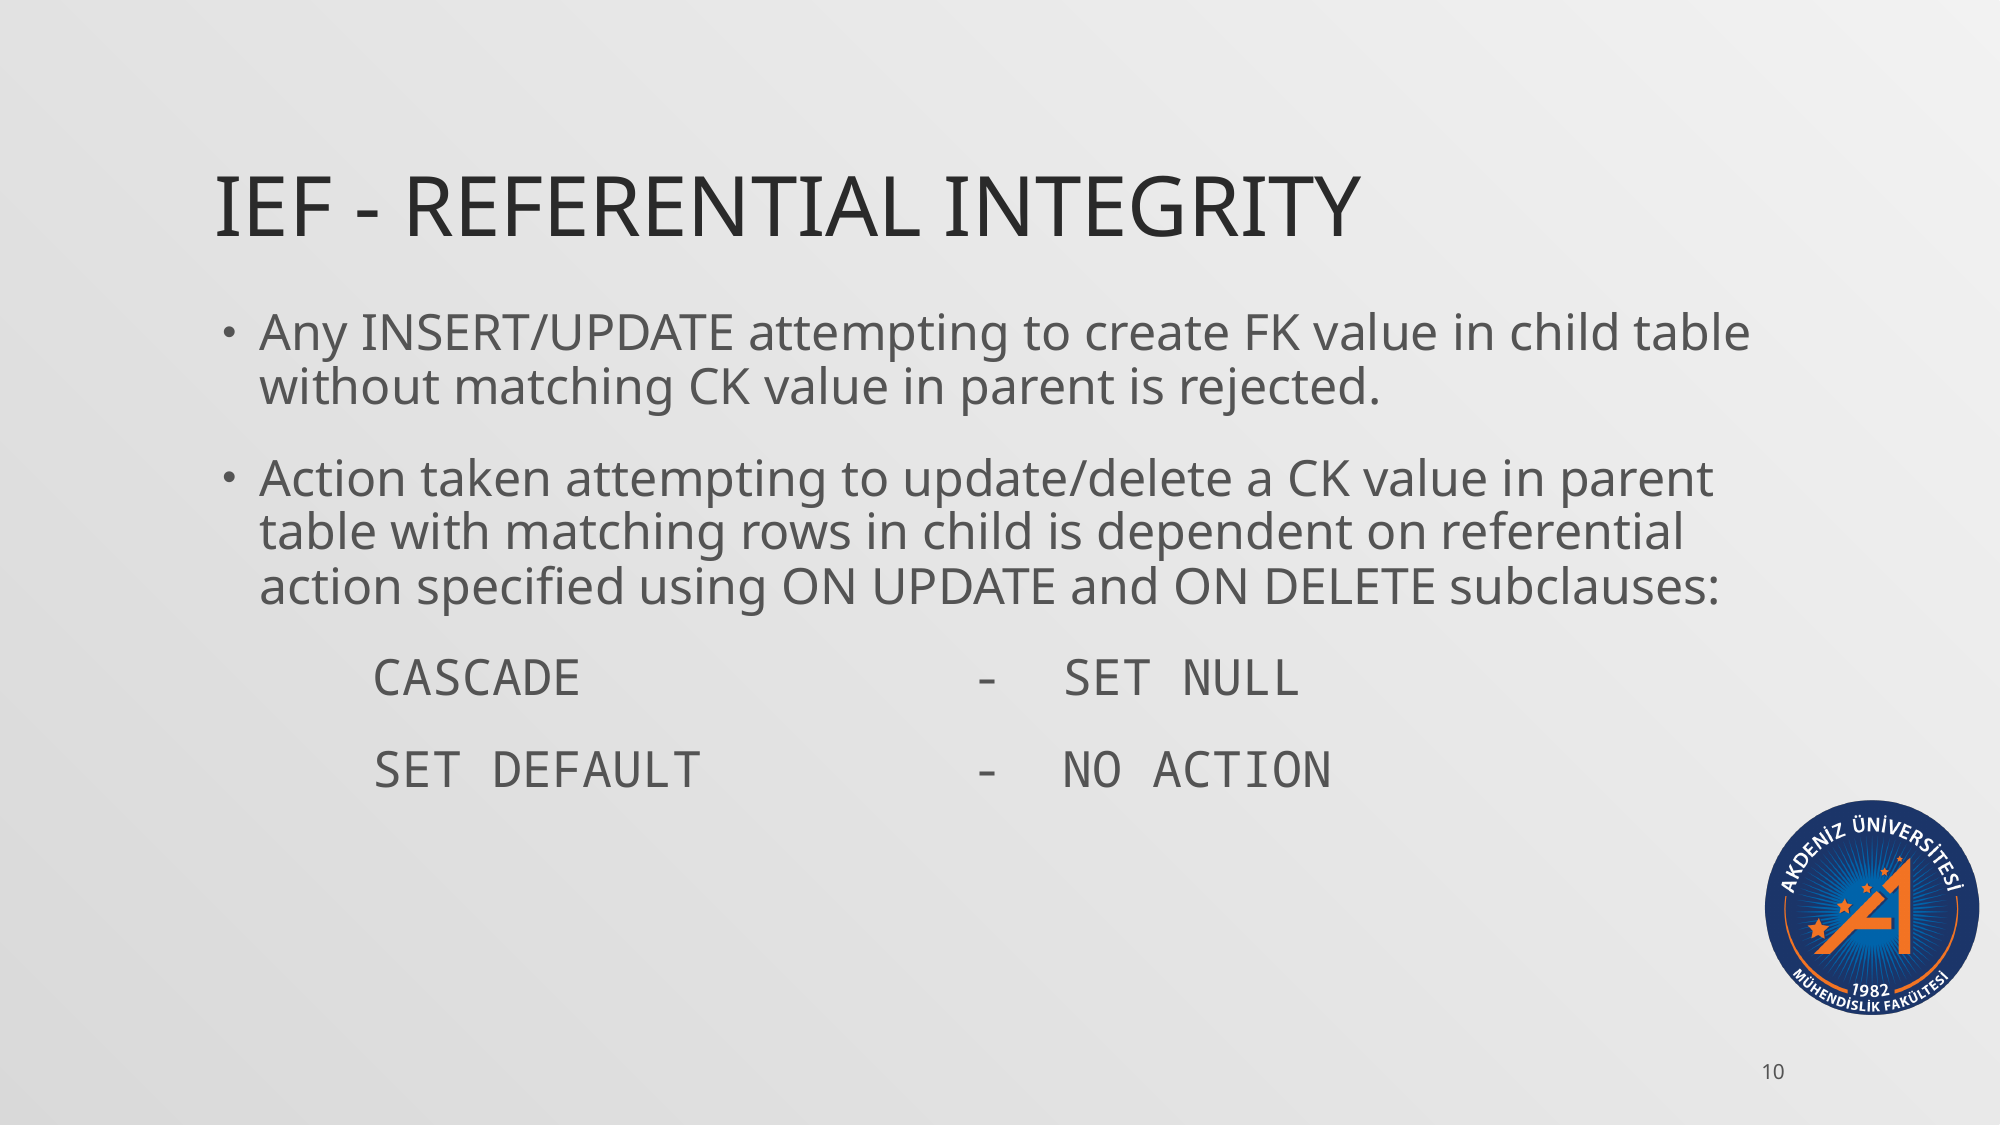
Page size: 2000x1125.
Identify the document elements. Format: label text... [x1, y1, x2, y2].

slide_number 10 [1612, 1057, 1800, 1088]
list Any INSERT/UPDATE attempting to create FK value in child table without matching CK value in parent is rejected. Action taken attempting to update/delete a CK value in parent table with matching rows in child is dependent on referential action specified using ON UPDATE and ON DELETE subclauses: CASCADE - SET NULL SET DEFAULT - NO ACTION [199, 299, 1800, 1013]
title IEF - Referential Integrity [199, 45, 1800, 263]
picture [1744, 779, 2000, 1036]
